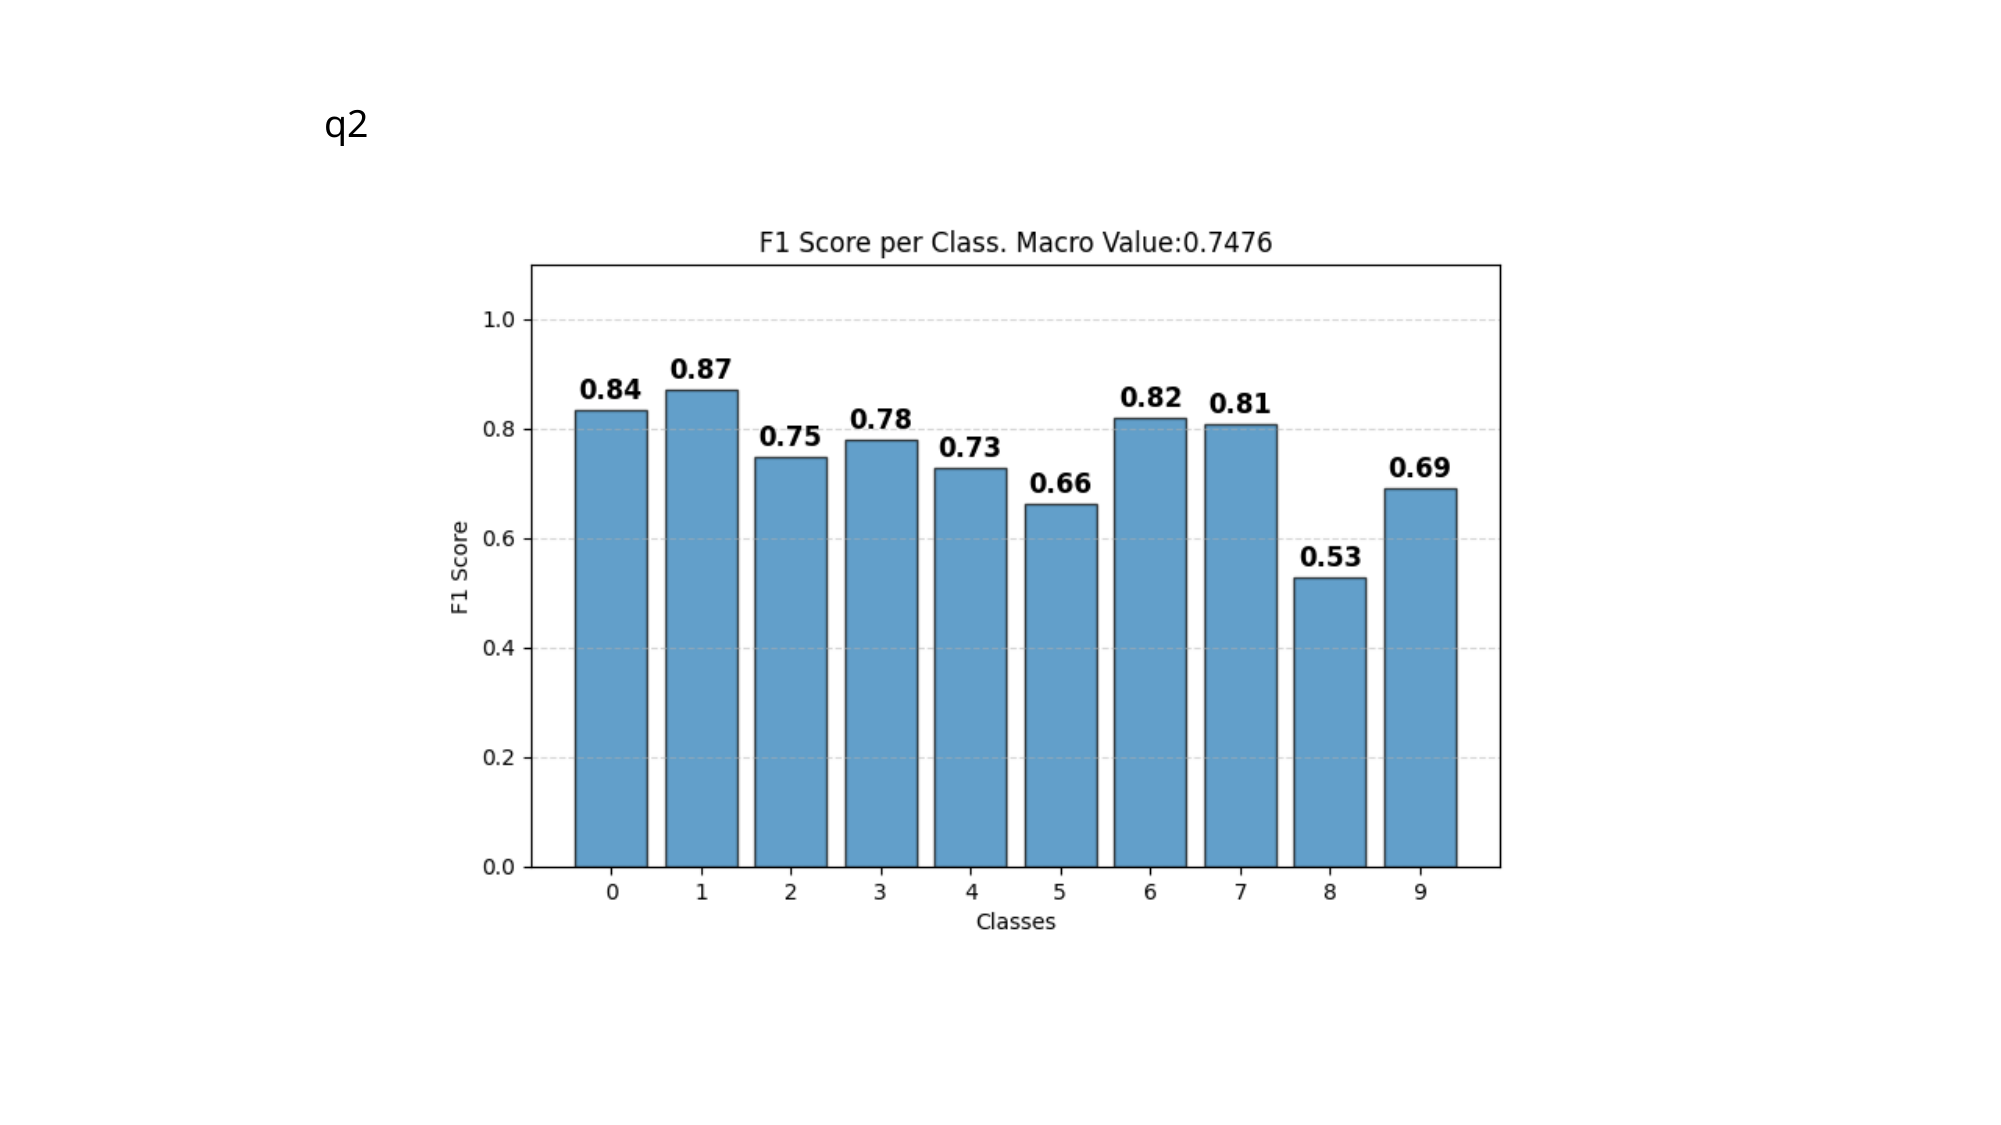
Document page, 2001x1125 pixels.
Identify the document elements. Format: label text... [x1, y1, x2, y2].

text_box q2 [309, 92, 384, 153]
picture [374, 171, 1626, 954]
